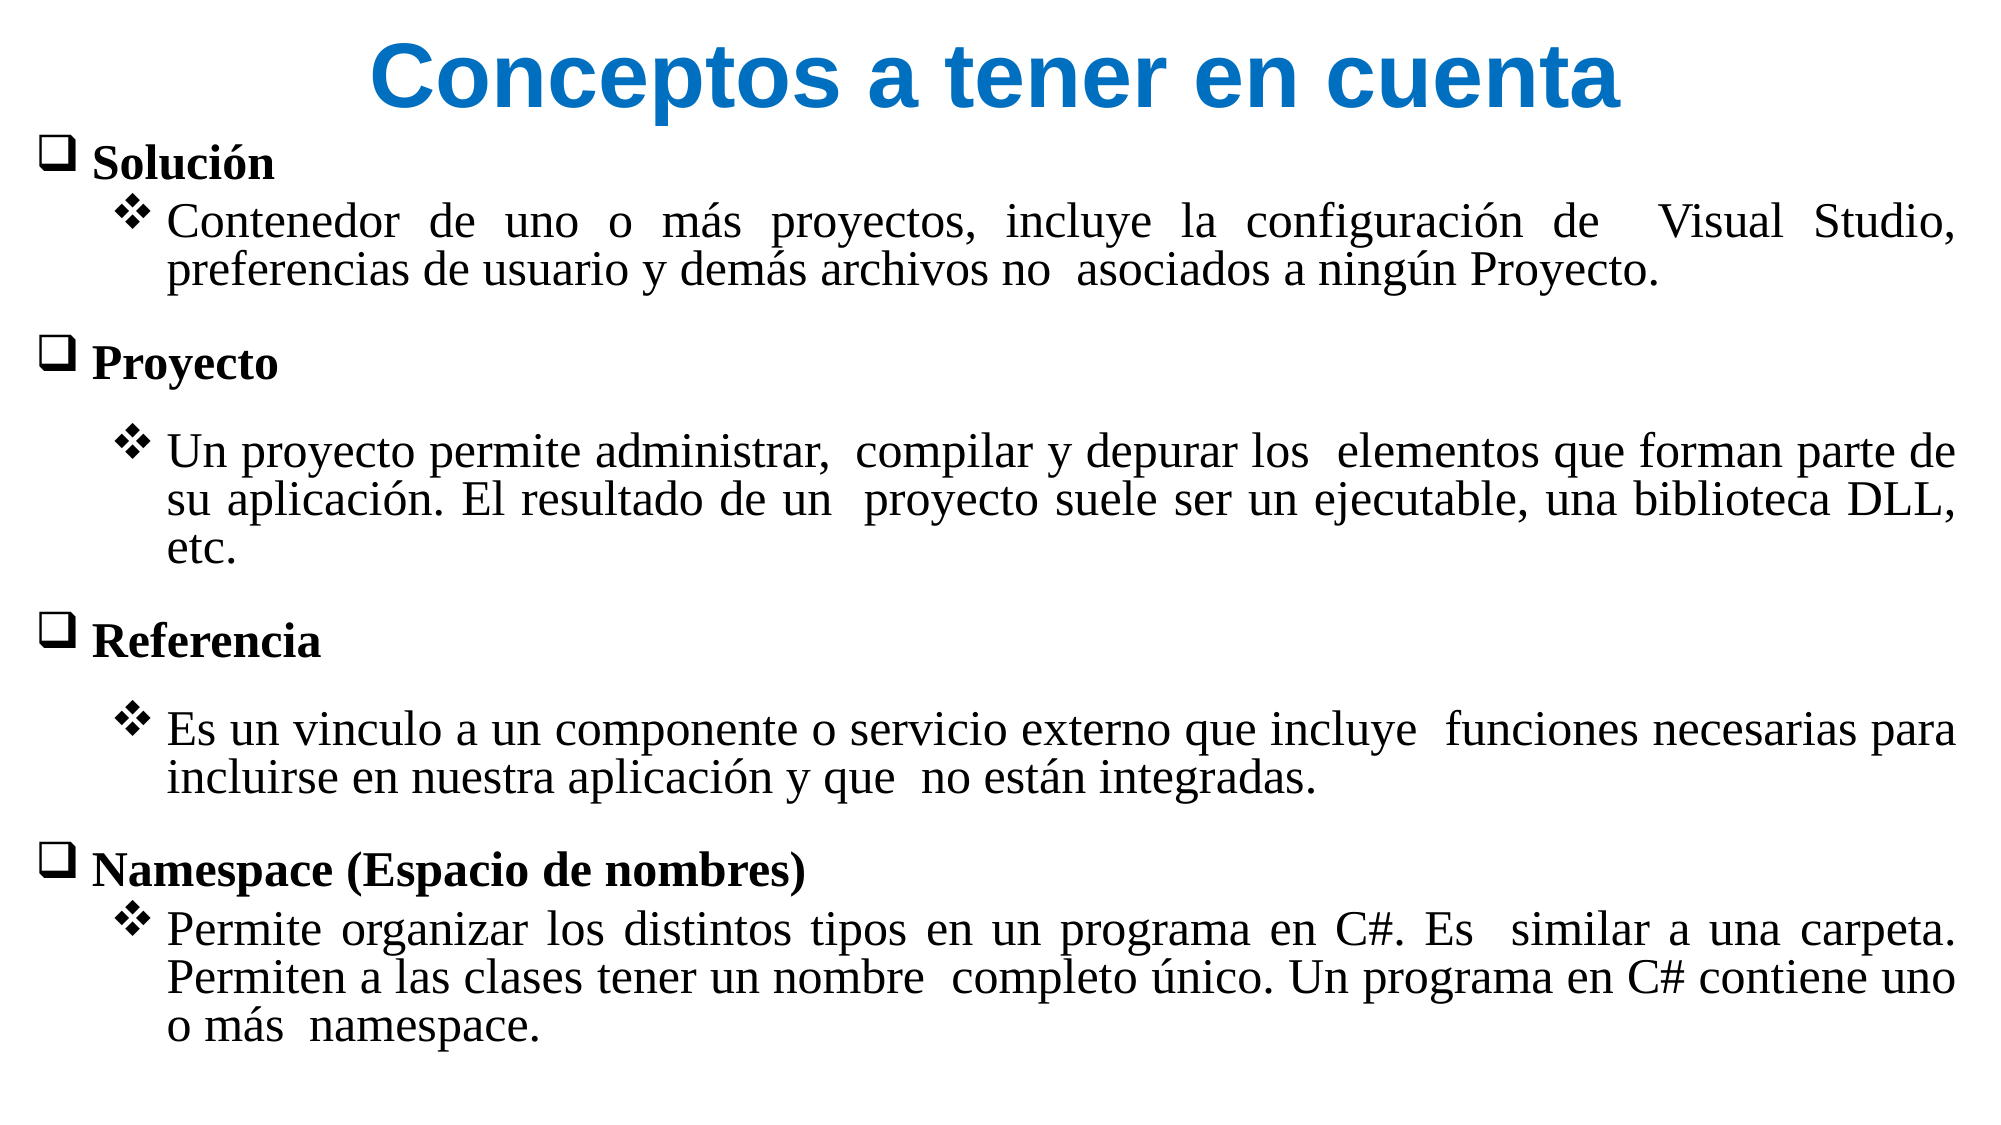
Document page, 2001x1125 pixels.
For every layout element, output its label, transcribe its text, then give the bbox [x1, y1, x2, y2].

text_box Conceptos a tener en cuenta [367, 14, 1657, 127]
text_box Solución Contenedor de uno o más proyectos, incluye la configuración de Visual Studio, preferencias de usuario y demás archivos no asociados a ningún Proyecto. Proyecto Un proyecto permite administrar, compilar y depurar los elementos que forman parte de su aplicación. El resultado de un proyecto suele ser un ejecutable, una biblioteca DLL, etc. Referencia Es un vinculo a un componente o servicio externo que incluye funciones necesarias para incluirse en nuestra aplicación y que no están integradas. Namespace (Espacio de nombres) Permite organizar los distintos tipos en un programa en C#. Es similar a una carpeta. Permiten a las clases tener un nombre completo único. Un programa en C# contiene uno o más namespace. [33, 127, 1958, 1051]
